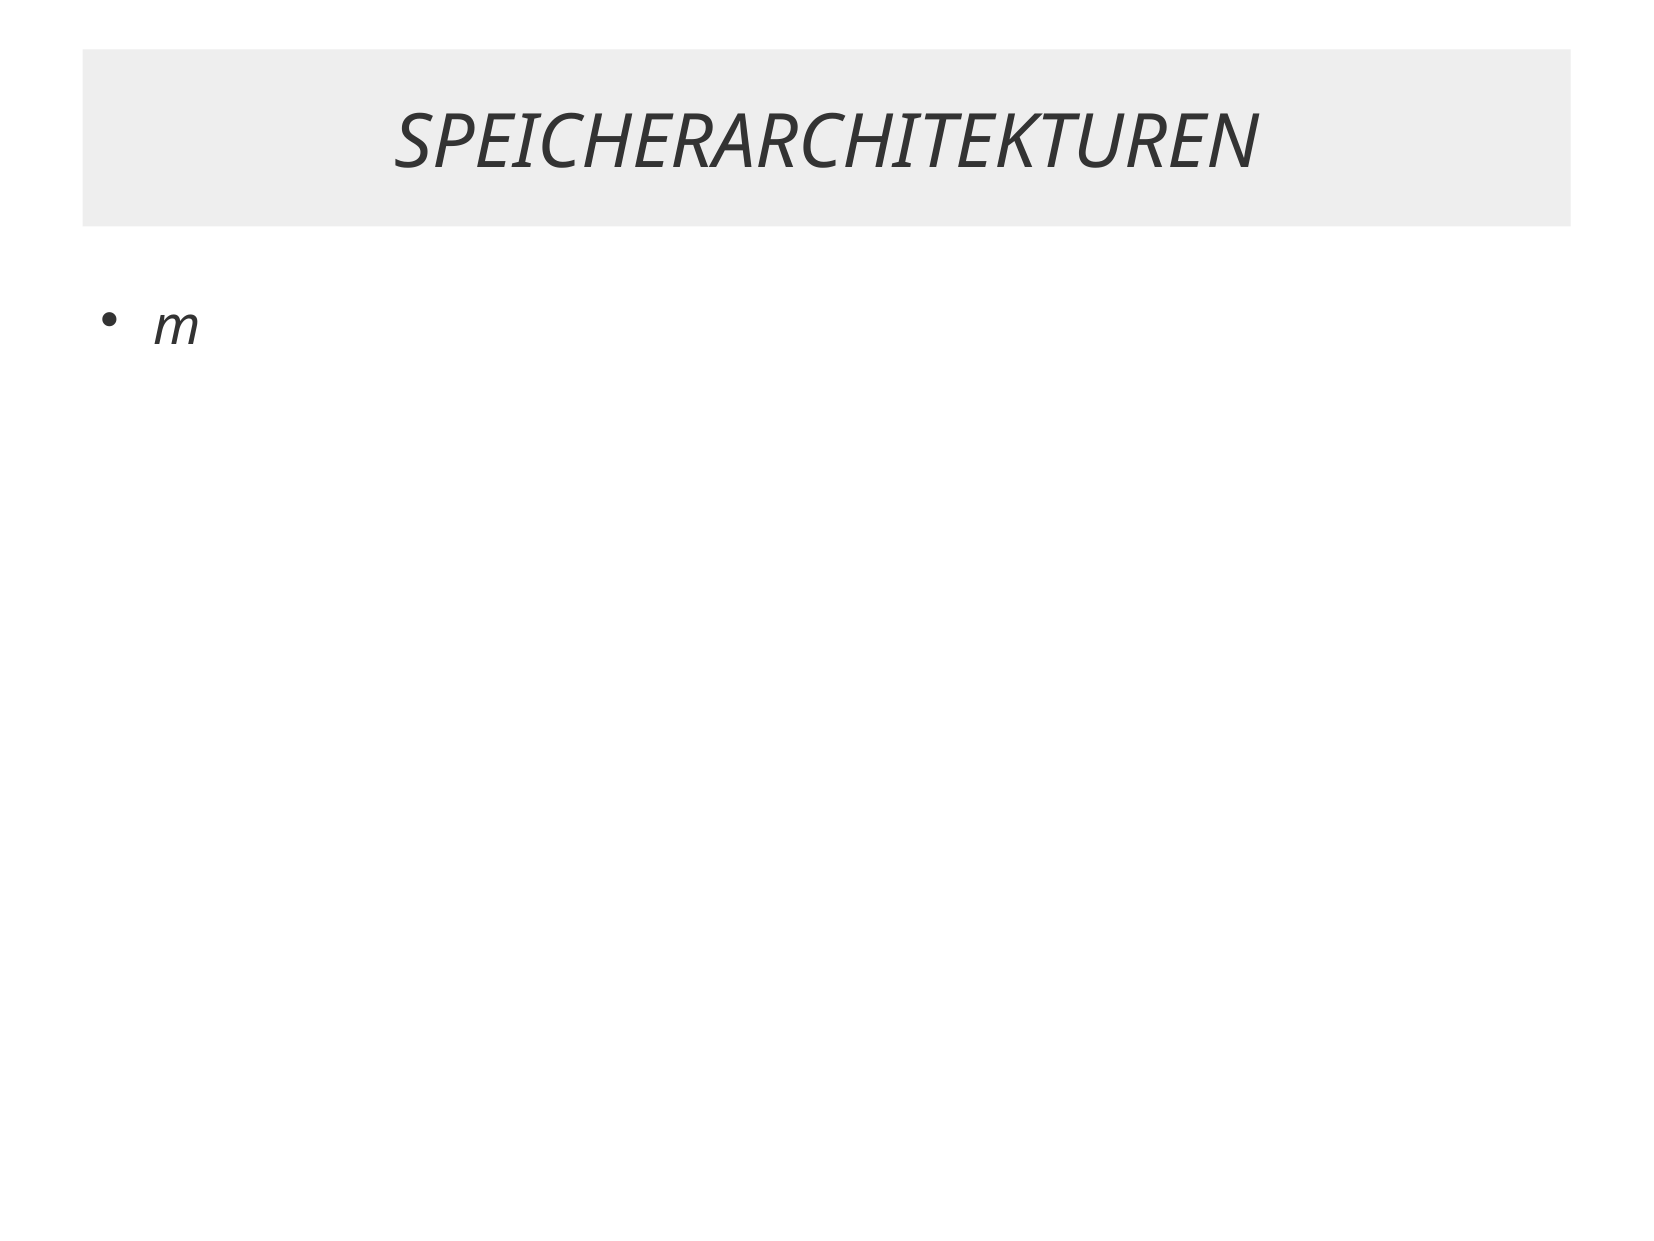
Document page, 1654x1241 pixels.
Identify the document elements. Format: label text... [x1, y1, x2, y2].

text_box m [82, 290, 1571, 1010]
text_box SPEICHERARCHITEKTUREN [82, 49, 1571, 227]
